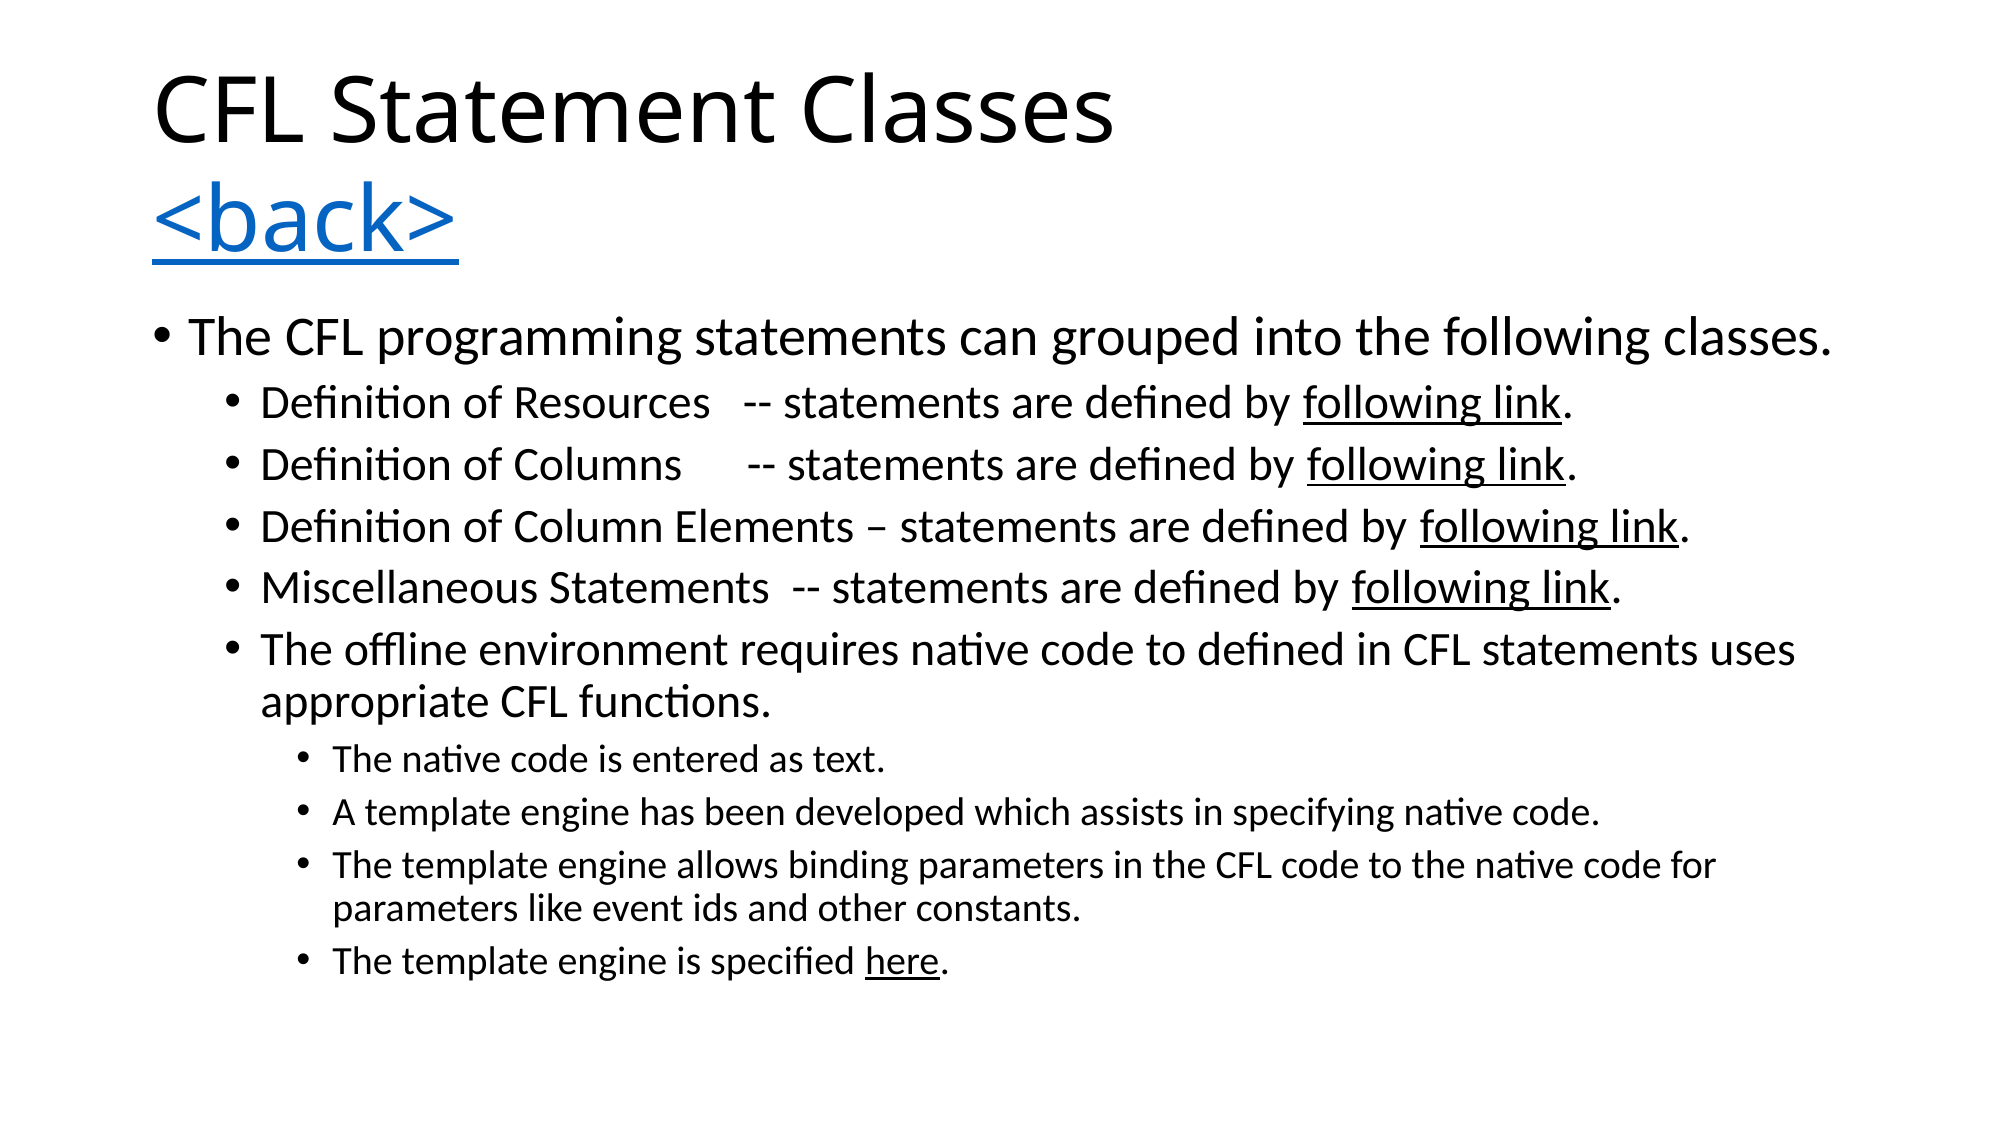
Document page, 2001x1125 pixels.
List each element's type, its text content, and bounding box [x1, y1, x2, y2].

list The CFL programming statements can grouped into the following classes. Definition of Resources -- statements are defined by following link. Definition of Columns -- statements are defined by following link. Definition of Column Elements – statements are defined by following link. Miscellaneous Statements -- statements are defined by following link. The offline environment requires native code to defined in CFL statements uses appropriate CFL functions. The native code is entered as text. A template engine has been developed which assists in specifying native code. The template engine allows binding parameters in the CFL code to the native code for parameters like event ids and other constants. The template engine is specified here. [137, 299, 1863, 1014]
title CFL Statement Classes <back> [137, 59, 1863, 278]
